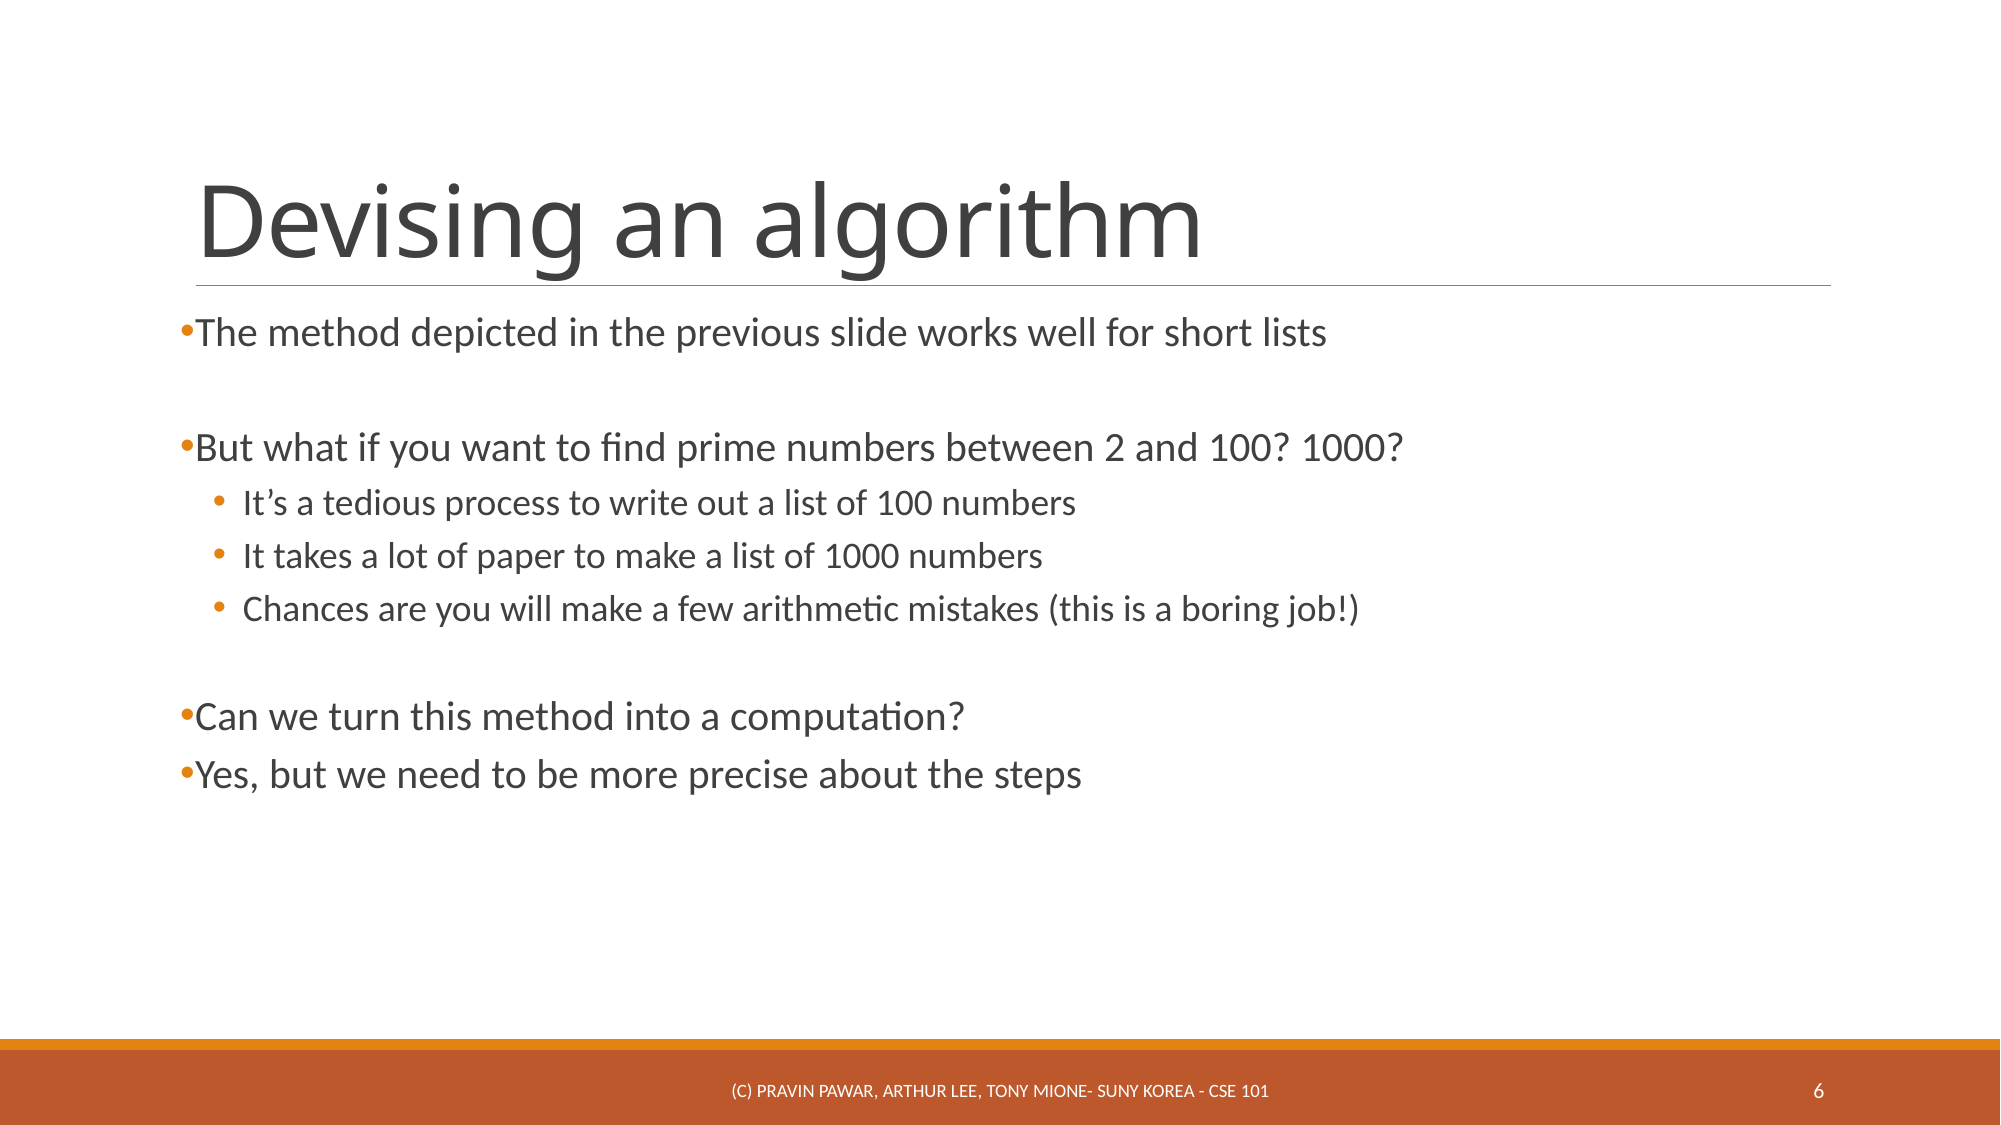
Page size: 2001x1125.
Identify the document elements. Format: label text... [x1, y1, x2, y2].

title Devising an algorithm [180, 47, 1830, 285]
list The method depicted in the previous slide works well for short lists But what if you want to find prime numbers between 2 and 100? 1000? It’s a tedious process to write out a list of 100 numbers It takes a lot of paper to make a list of 1000 numbers Chances are you will make a few arithmetic mistakes (this is a boring job!) Can we turn this method into a computation? Yes, but we need to be more precise about the steps [180, 302, 1830, 963]
footer (c) Pravin Pawar, Arthur Lee, Tony Mione- SUNY Korea - CSE 101 [604, 1059, 1396, 1120]
slide_number 6 [1624, 1059, 1840, 1120]
